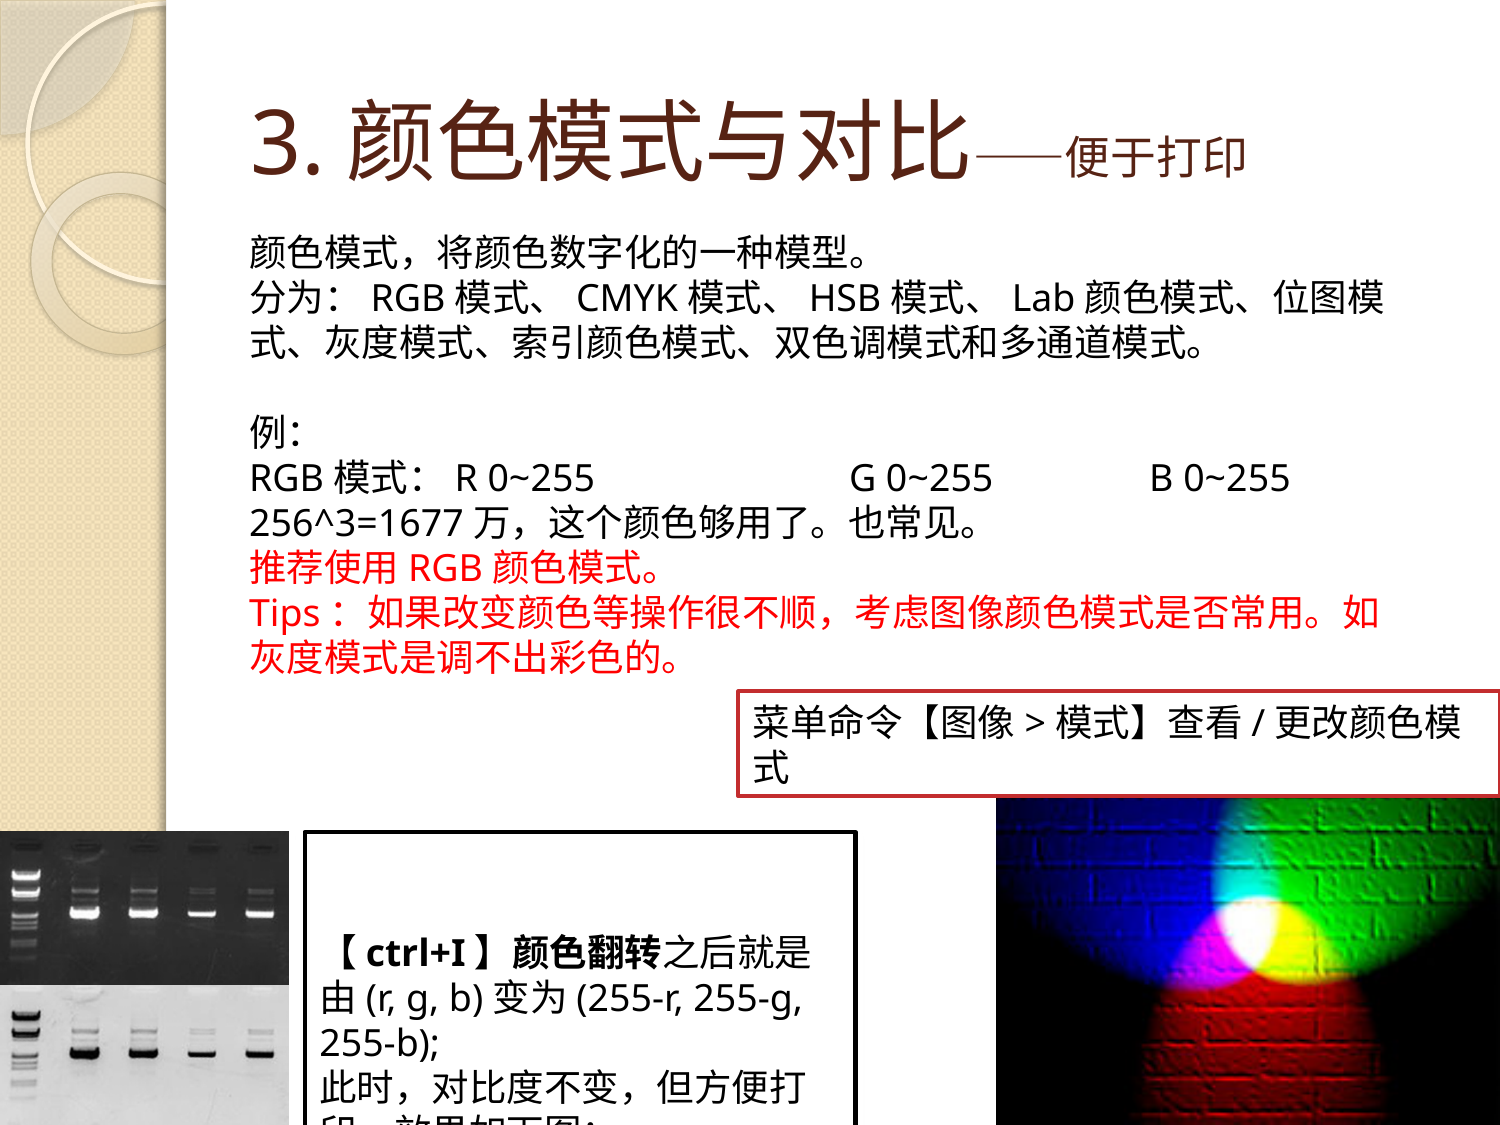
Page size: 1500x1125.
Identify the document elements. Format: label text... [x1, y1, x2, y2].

picture [995, 746, 1500, 1125]
text_box 【ctrl+I】颜色翻转之后就是由(r, g, b)变为(255-r, 255-g, 255-b); 此时，对比度不变，但方便打印。效果如下图： [303, 830, 858, 1125]
title 3.颜色模式与对比——便于打印 [235, 45, 1466, 233]
picture [0, 831, 289, 1125]
text_box 颜色模式，将颜色数字化的一种模型。 分为：RGB模式、CMYK模式、HSB模式、Lab颜色模式、位图模式、灰度模式、索引颜色模式、双色调模式和多通道模式。 例： RGB模式：R 0~255 G 0~255 B 0~255 256^3=1677万，这个颜色够用了。也常见。 推荐使用RGB颜色模式。 Tips：如果改变颜色等操作很不顺，考虑图像颜色模式是否常用。如灰度模式是调不出彩色的。 [234, 221, 1430, 687]
text_box 菜单命令【图像>模式】查看/更改颜色模式 [736, 689, 1500, 798]
